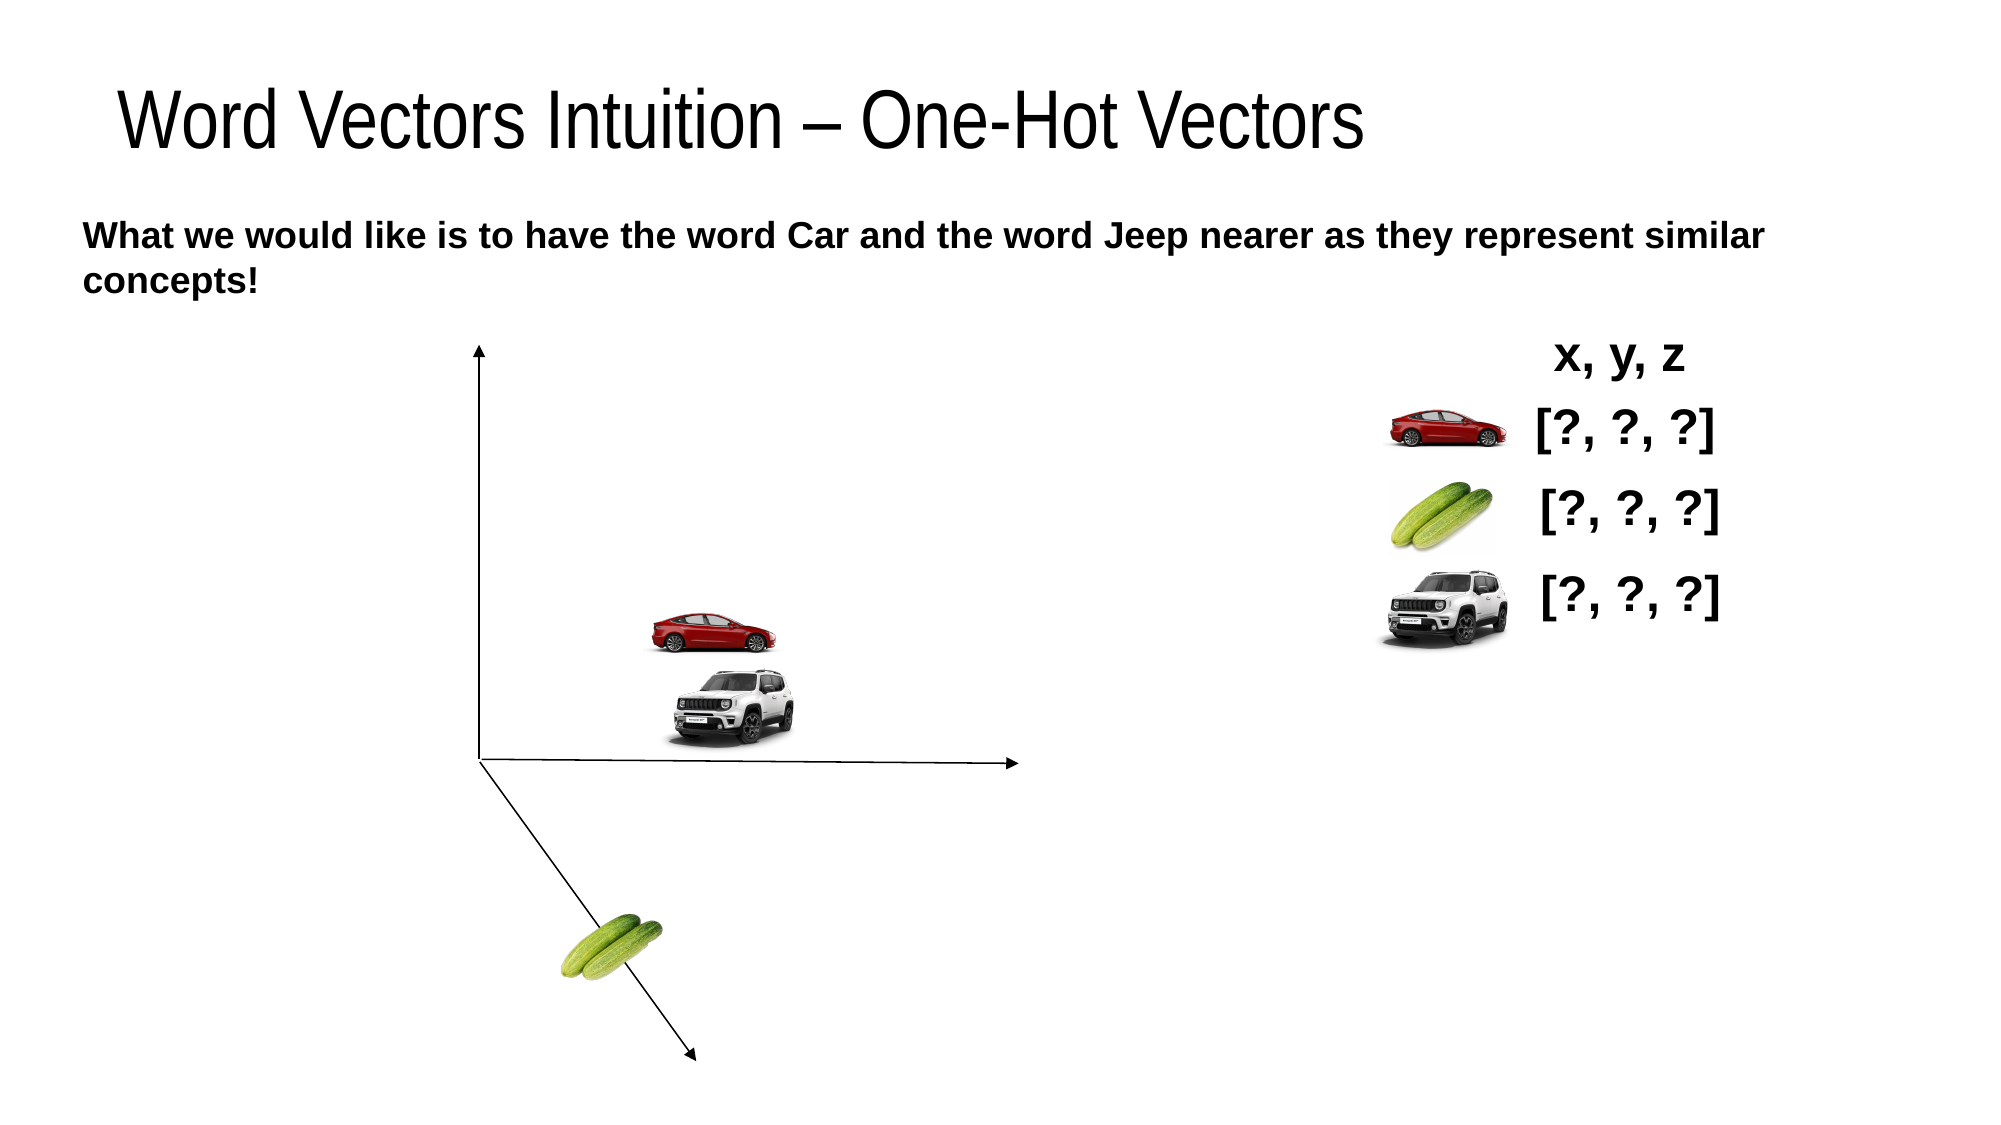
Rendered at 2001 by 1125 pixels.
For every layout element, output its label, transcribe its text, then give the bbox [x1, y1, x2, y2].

text_box [?, ?, ?] [1525, 553, 1738, 629]
text_box [?, ?, ?] [1524, 468, 1737, 544]
text_box [?, ?, ?] [1520, 387, 1733, 463]
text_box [702, 759, 1019, 764]
picture [1388, 478, 1496, 557]
picture [1368, 569, 1516, 656]
text_box Word Vectors Intuition – One-Hot Vectors [102, 58, 1507, 174]
text_box What we would like is to have the word Car and the word Jeep nearer as they represent similar concepts! [67, 204, 1798, 309]
picture [558, 911, 666, 990]
text_box x, y, z [1538, 313, 1706, 389]
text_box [479, 761, 697, 1062]
picture [643, 582, 803, 755]
picture [1381, 380, 1516, 477]
